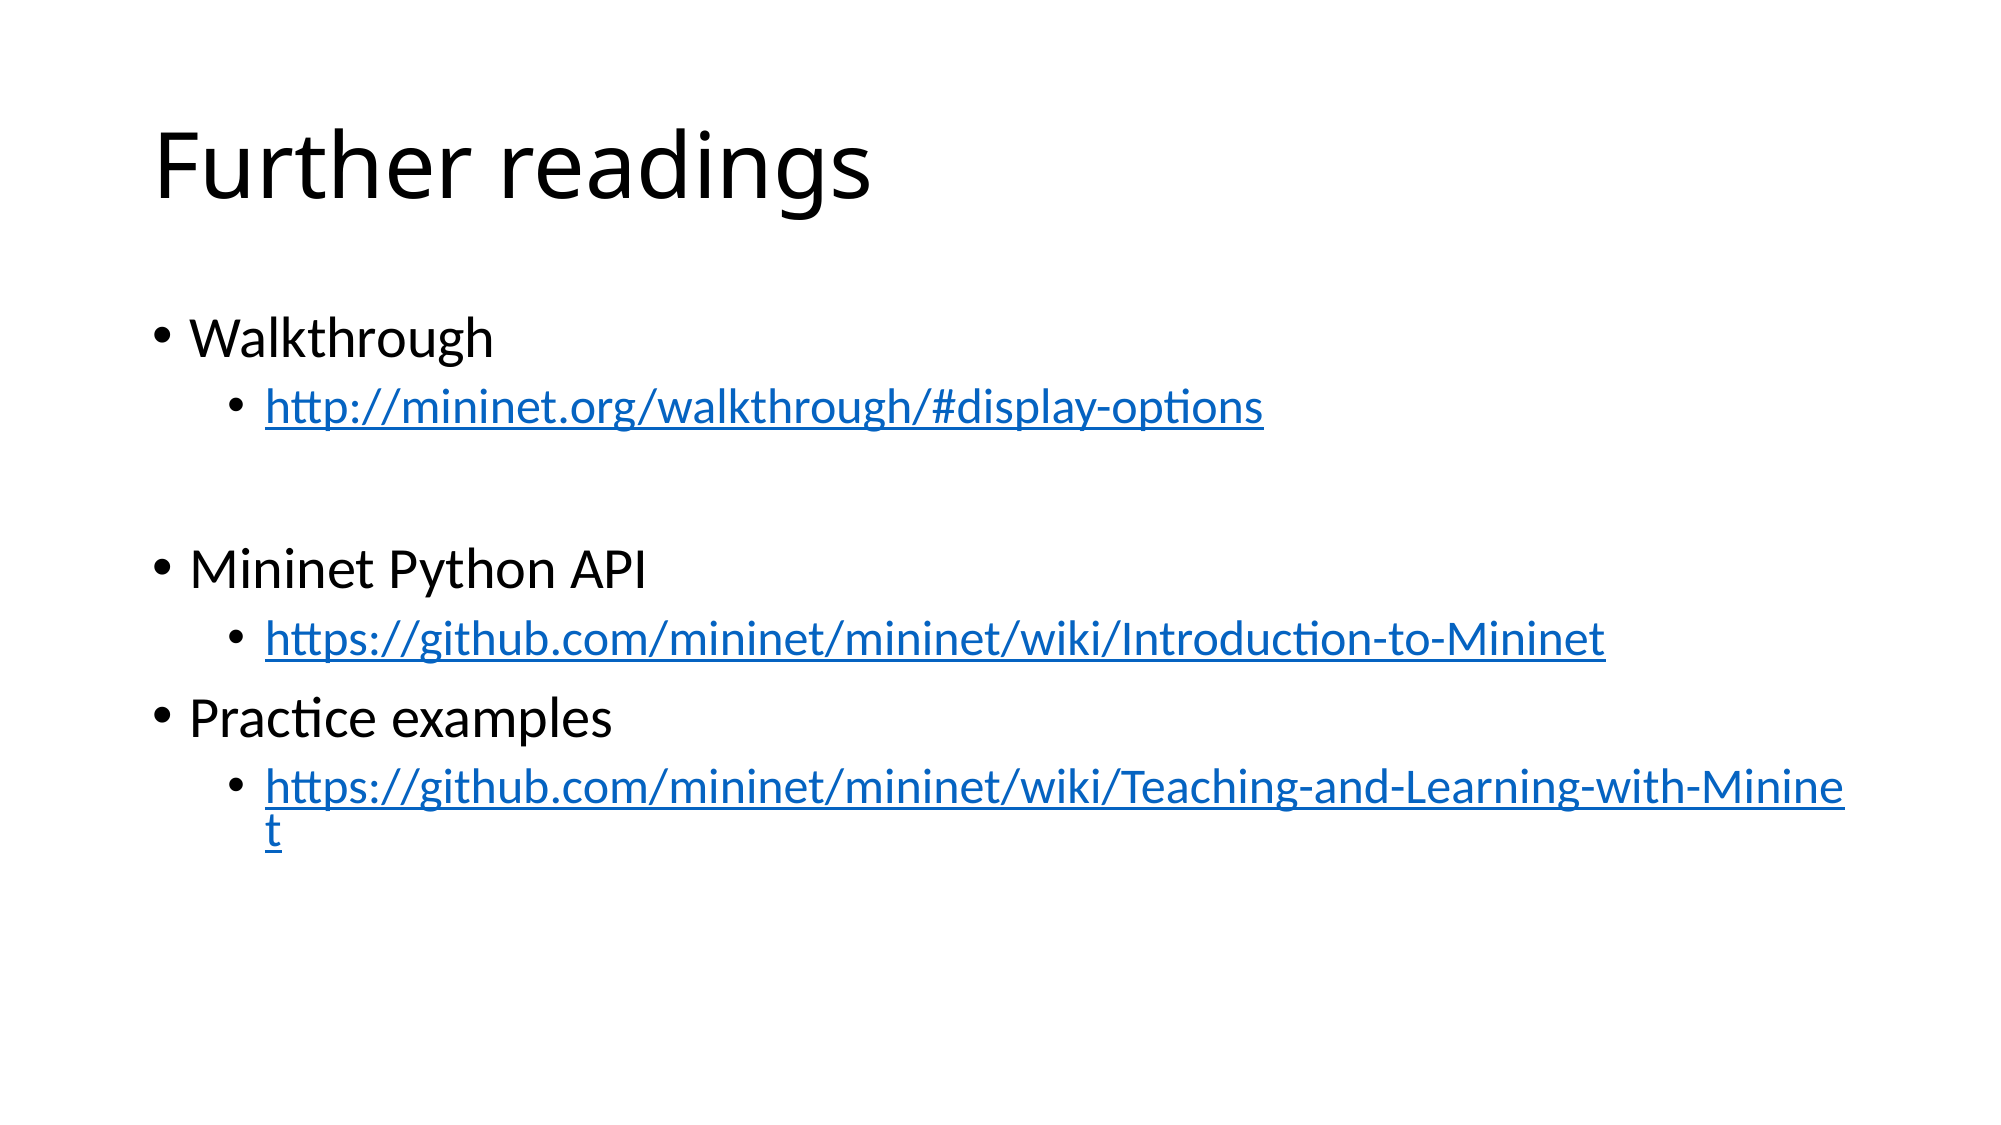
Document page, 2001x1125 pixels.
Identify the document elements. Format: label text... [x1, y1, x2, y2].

title Further readings [137, 59, 1863, 278]
list Walkthrough http://mininet.org/walkthrough/#display-options Mininet Python API https://github.com/mininet/mininet/wiki/Introduction-to-Mininet Practice examples https://github.com/mininet/mininet/wiki/Teaching-and-Learning-with-Mininet [137, 299, 1863, 1014]
